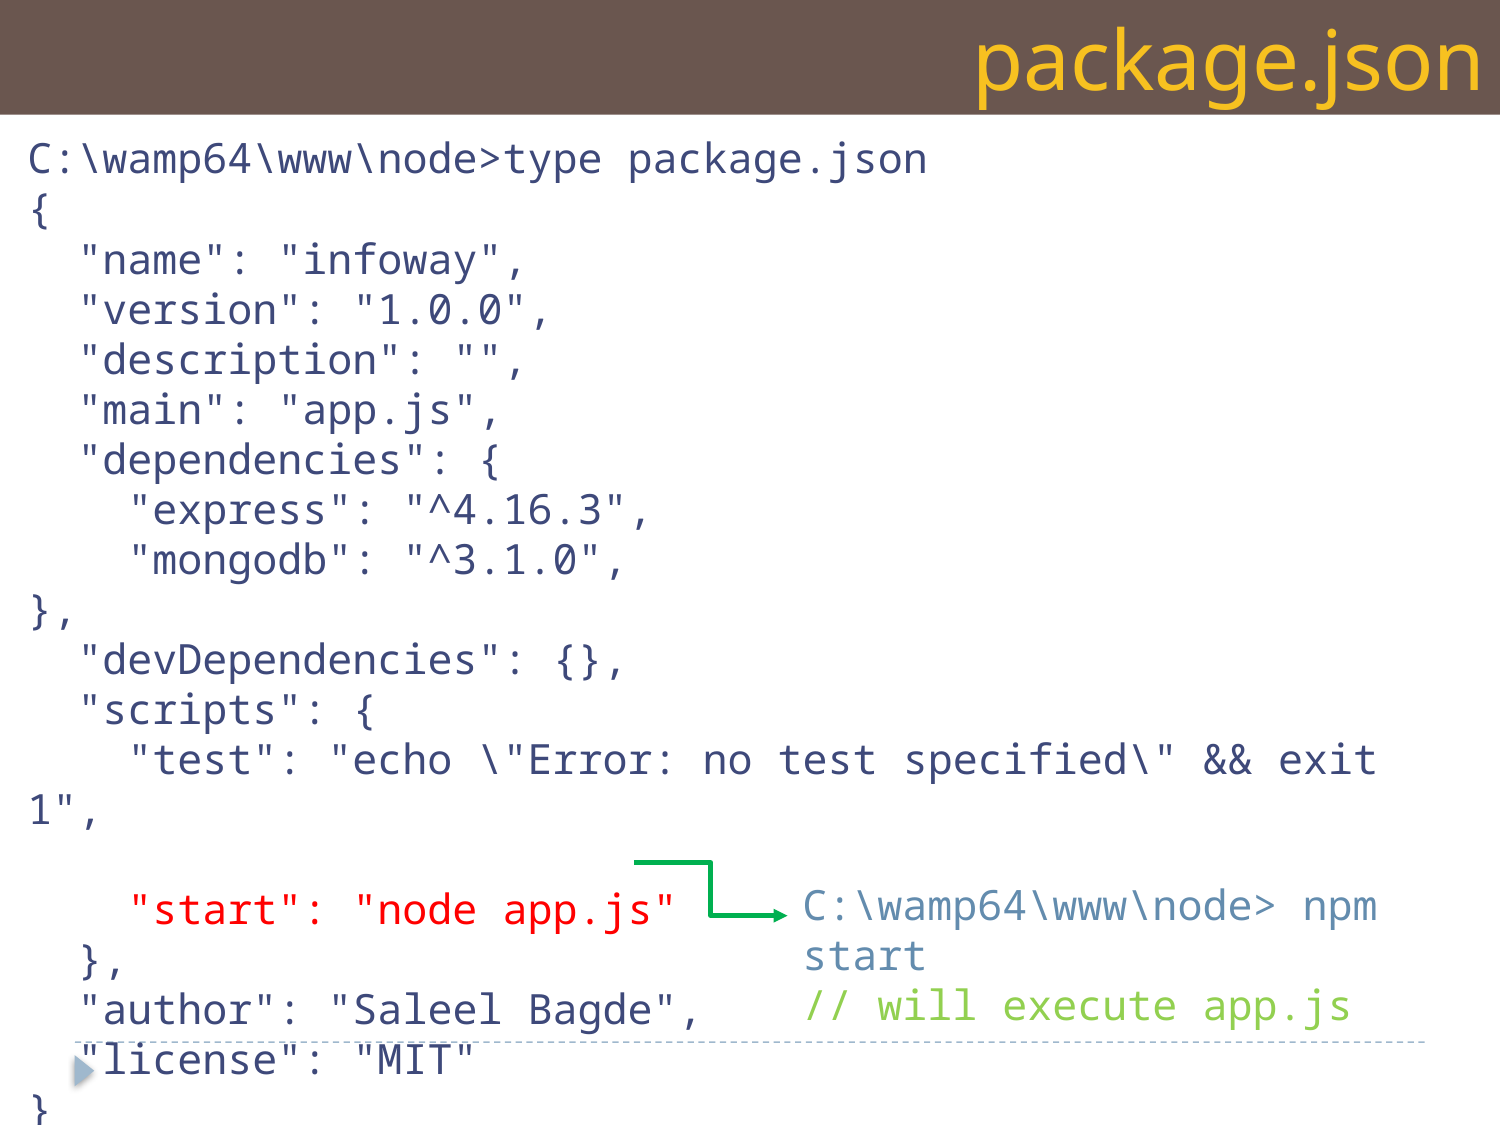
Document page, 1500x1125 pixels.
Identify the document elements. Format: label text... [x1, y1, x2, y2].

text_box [633, 862, 1488, 988]
text_box package.json [0, 0, 1500, 115]
text_box C:\wamp64\www\node>type package.json { "name": "infoway", "version": "1.0.0", "description": "", "main": "app.js", "dependencies": { "express": "^4.16.3", "mongodb": "^3.1.0", }, "devDependencies": {}, "scripts": { "test": "echo \"Error: no test specified\" && exit 1", "start": "node app.js" }, "author": "Saleel Bagde", "license": "MIT" } [12, 124, 1488, 1125]
